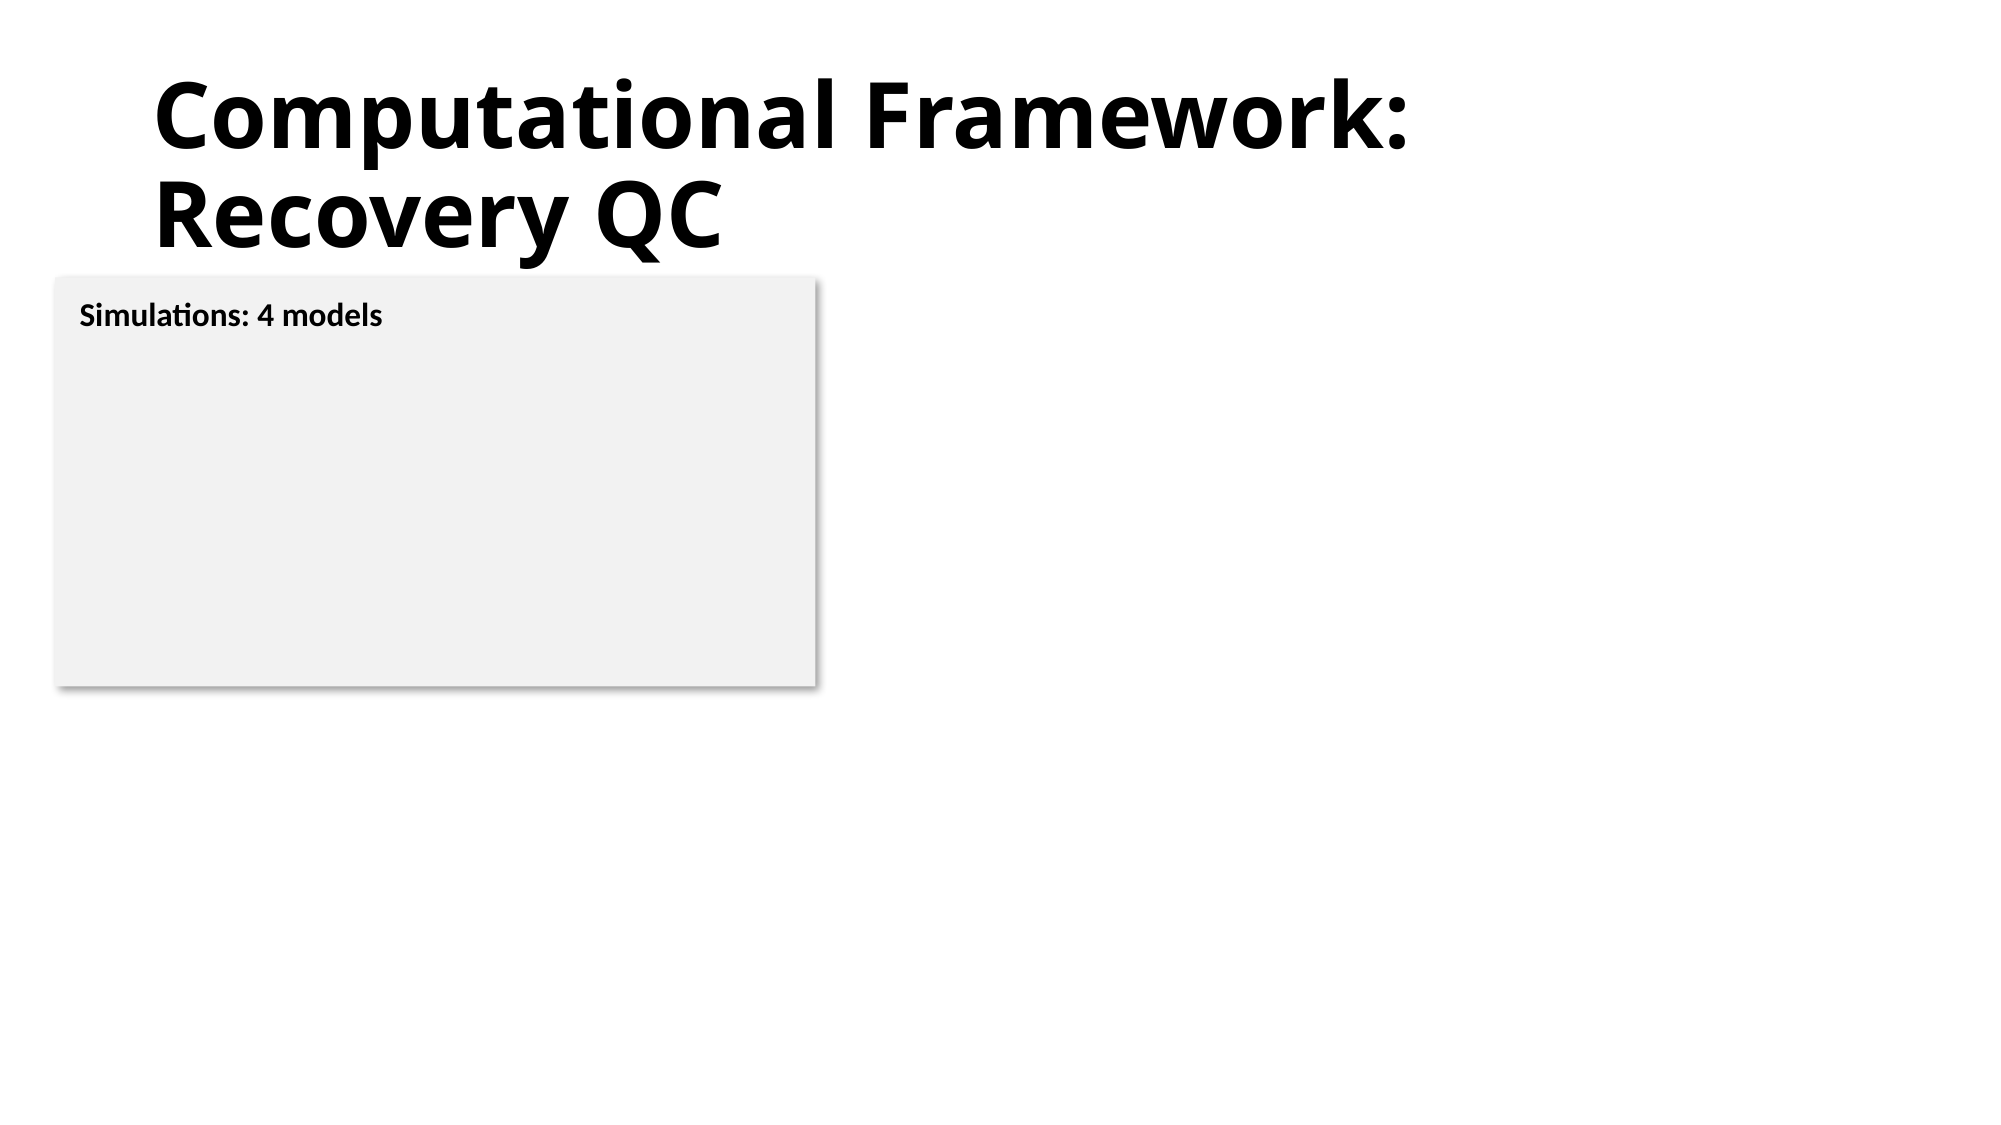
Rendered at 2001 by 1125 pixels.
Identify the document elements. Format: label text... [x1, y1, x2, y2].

text_box [54, 276, 816, 687]
title Computational Framework: Recovery QC [137, 59, 1863, 278]
text_box Simulations: 4 models [64, 265, 638, 340]
